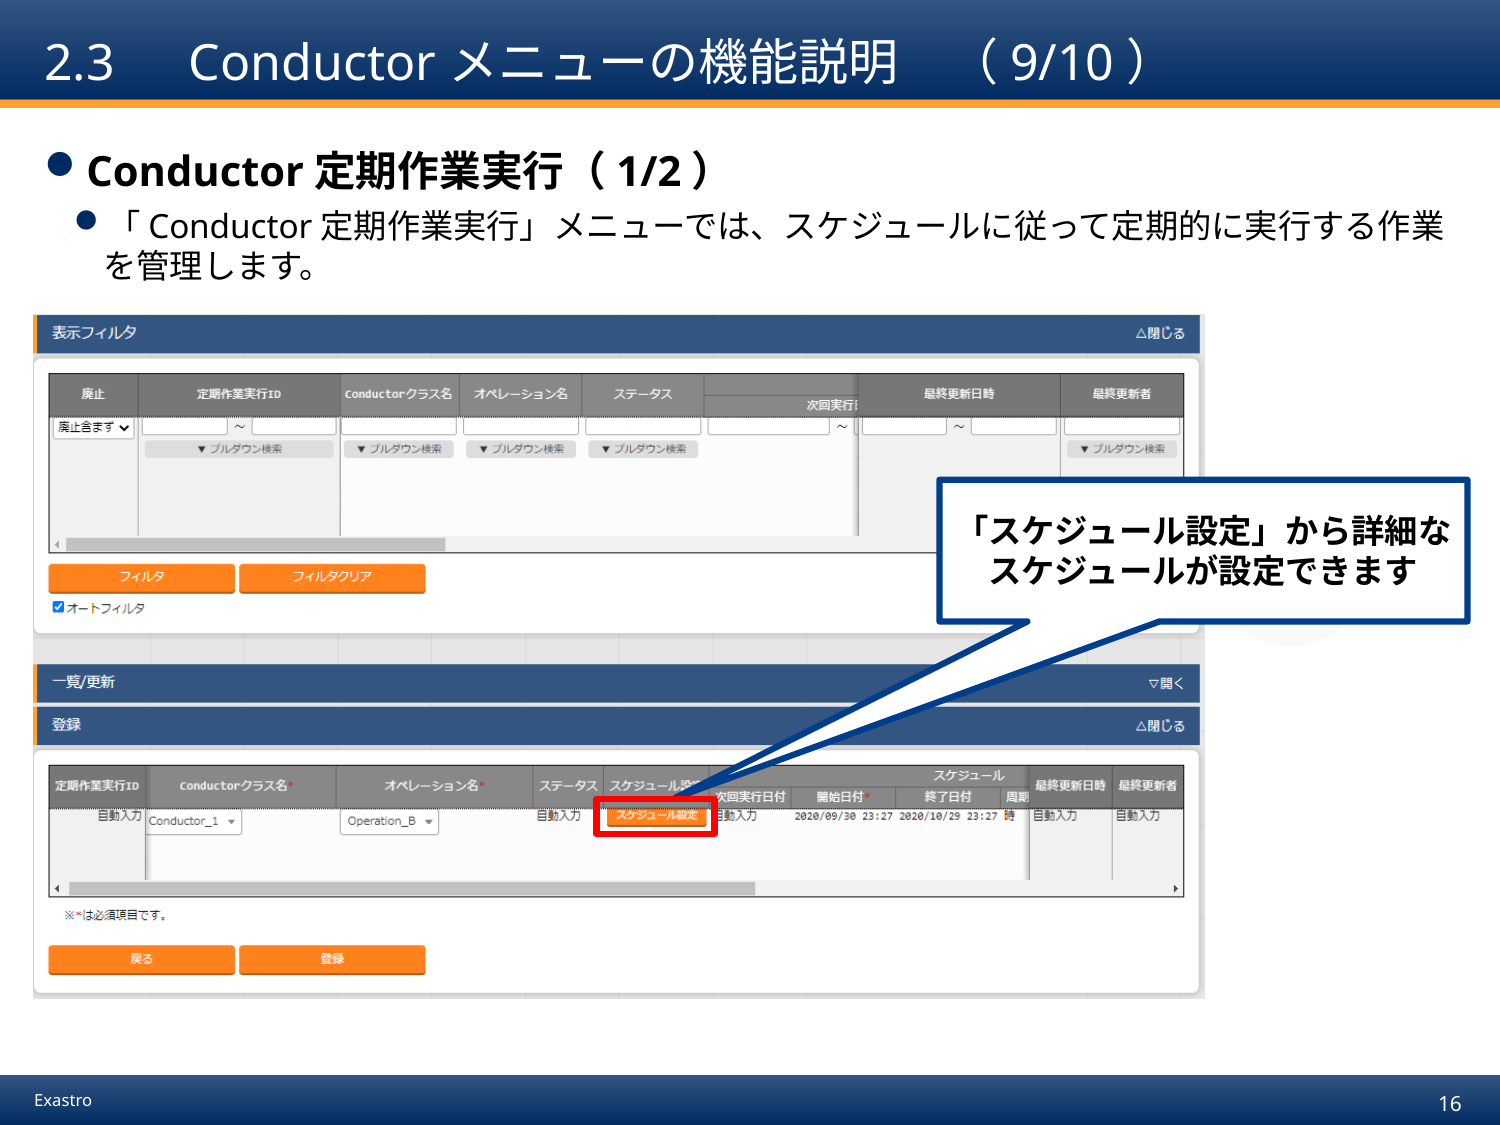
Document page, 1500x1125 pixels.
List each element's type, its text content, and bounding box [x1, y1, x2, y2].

picture [0, 0, 1500, 1125]
list Conductor定期作業実行（1/2） 「Conductor定期作業実行」メニューでは、スケジュールに従って定期的に実行する作業を管理します。 [29, 137, 1471, 1059]
text_box 「スケジュール設定」から詳細な スケジュールが設定できます [1210, 479, 1468, 622]
title 2.3 Conductorメニューの機能説明 （9/10） [29, 18, 1471, 96]
